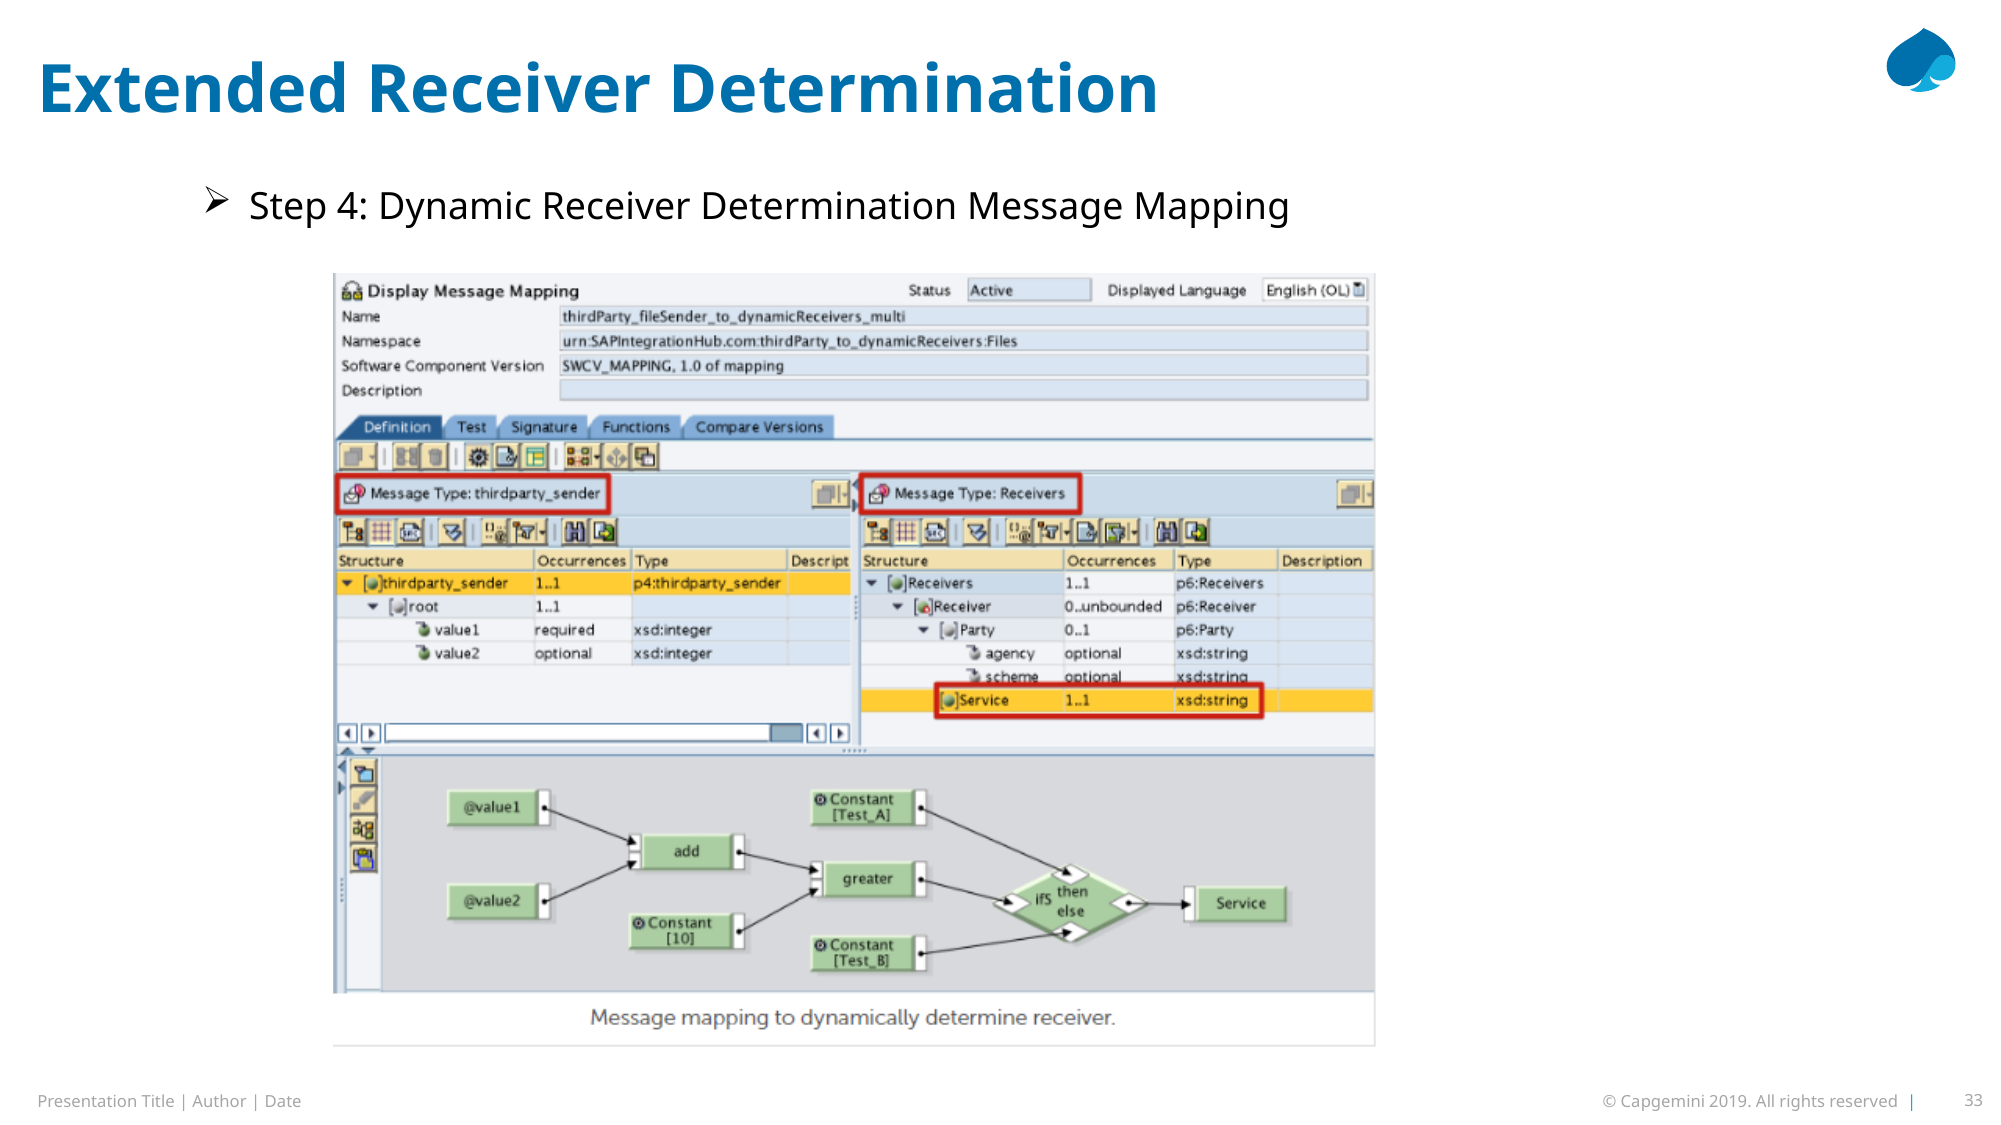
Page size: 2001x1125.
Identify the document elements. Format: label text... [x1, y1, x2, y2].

picture [333, 273, 1379, 1050]
title Extended Receiver Determination [37, 6, 1863, 175]
text_box Step 4: Dynamic Receiver Determination Message Mapping [187, 174, 1525, 370]
